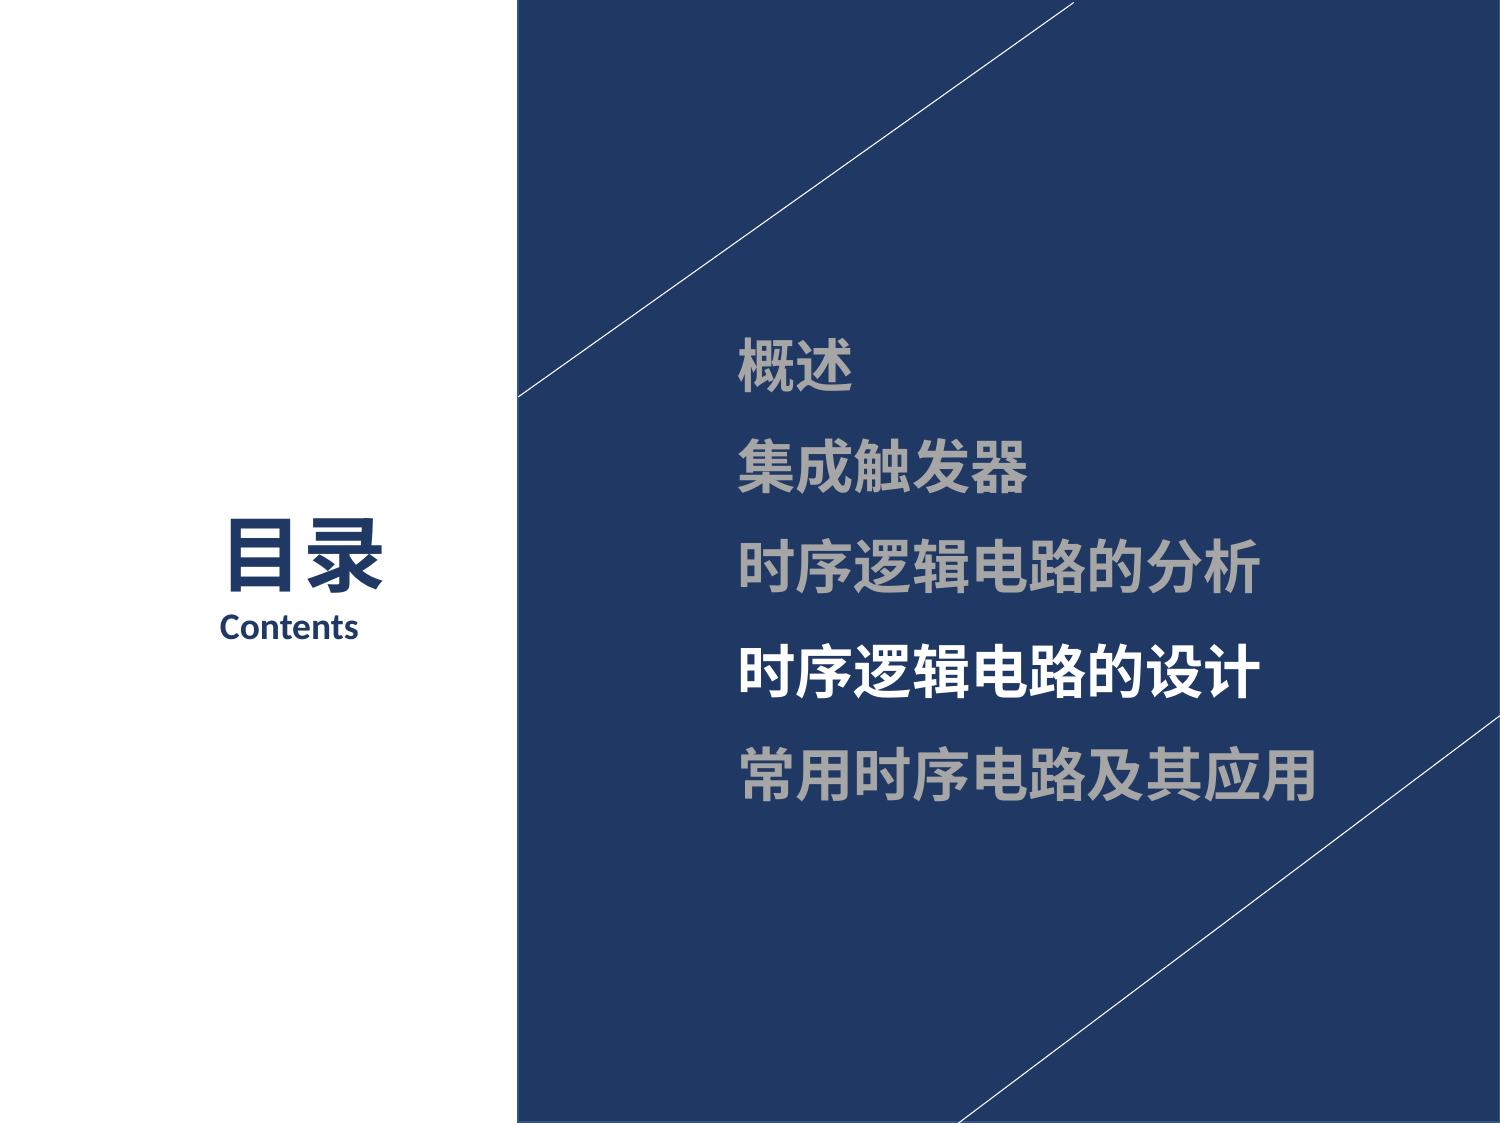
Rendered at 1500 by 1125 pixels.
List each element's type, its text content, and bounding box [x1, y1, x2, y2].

text_box 概述 [722, 321, 1395, 406]
text_box 常用时序电路及其应用 [722, 730, 955, 816]
text_box 时序逻辑电路的分析 [722, 522, 1330, 608]
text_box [518, 2, 1074, 397]
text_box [955, 715, 1500, 1125]
text_box 目录 Contents [205, 494, 454, 655]
text_box [517, 0, 1500, 1123]
text_box 集成触发器 [722, 422, 1344, 508]
text_box 时序逻辑电路的设计 [722, 628, 1330, 713]
